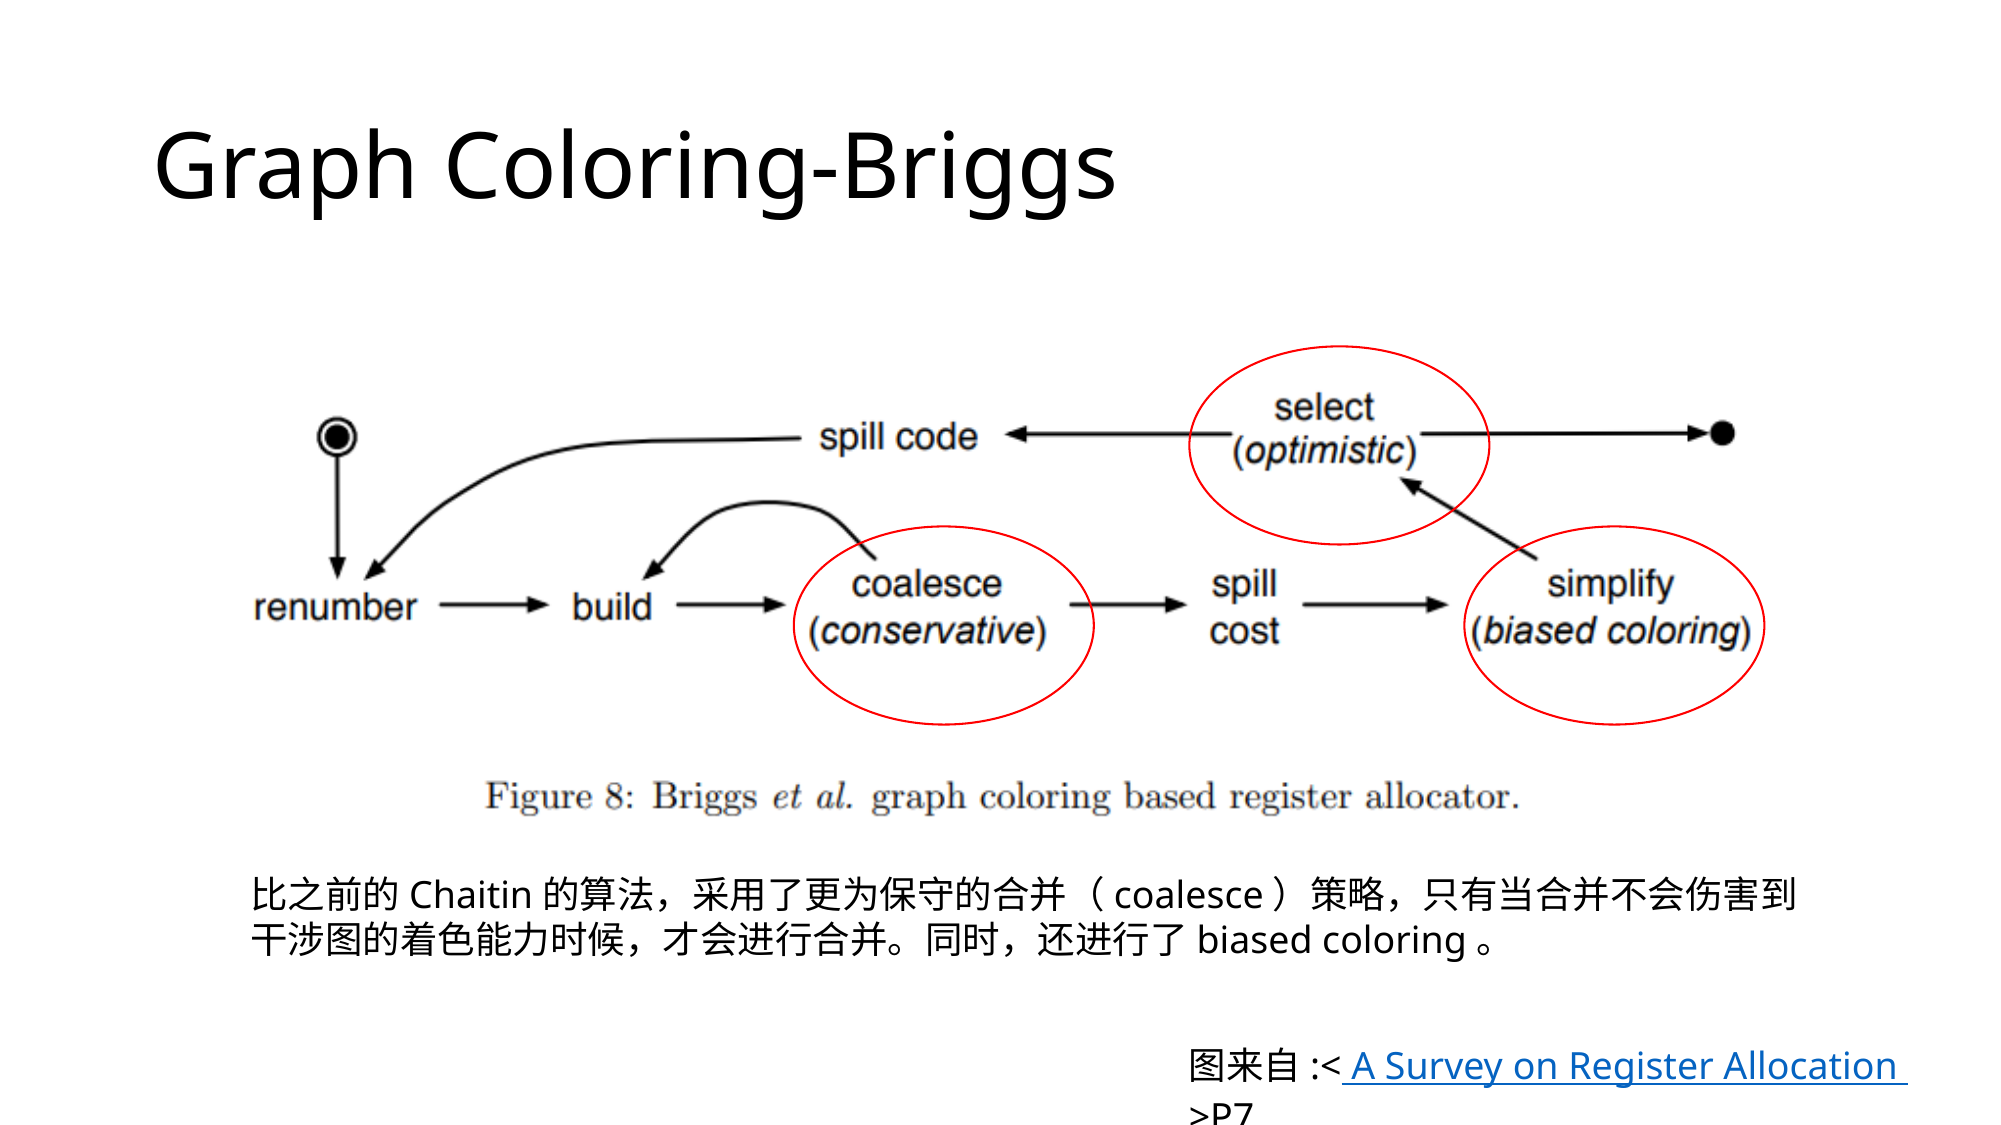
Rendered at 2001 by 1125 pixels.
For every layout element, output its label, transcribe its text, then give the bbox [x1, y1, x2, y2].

text_box 图来自:< A Survey on Register Allocation >P7 [1174, 1034, 1948, 1125]
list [235, 383, 1821, 836]
text_box 比之前的Chaitin的算法，采用了更为保守的合并（coalesce）策略，只有当合并不会伤害到干涉图的着色能力时候，才会进行合并。同时，还进行了biased coloring。 [235, 863, 1834, 968]
text_box [1221, 345, 1458, 383]
title Graph Coloring-Briggs [137, 59, 1863, 278]
